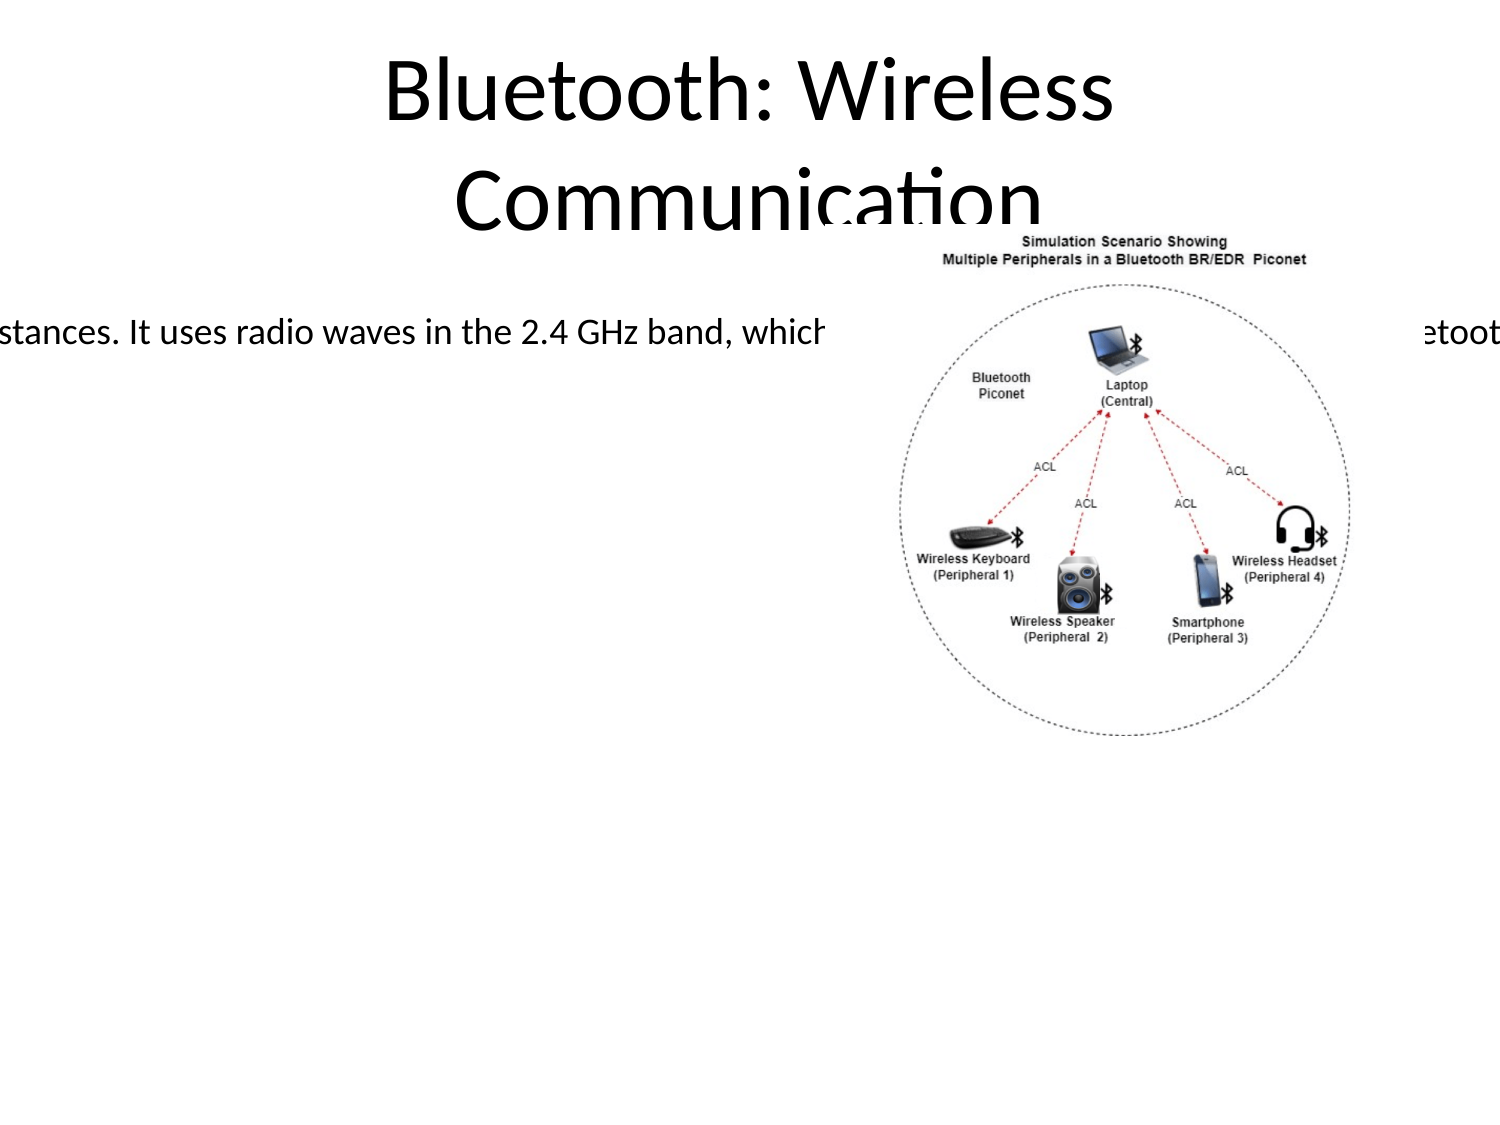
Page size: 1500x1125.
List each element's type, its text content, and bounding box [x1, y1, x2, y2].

picture [824, 224, 1426, 736]
text_box - Bluetooth is a wireless communication technology that allows devices to connect and exchange data over short distances. It uses radio waves in the 2.4 GHz band, which is unlicensed and widely available. Bluetooth is a popular technology for connecting a wide range of devices, including: - Smartphones - Laptops - Headphones - Smartwatches - Printers - Speakers - Car systems [0, 224, 823, 675]
title Bluetooth: Wireless Communication [75, 45, 1425, 224]
text_box - Bluetooth is a wireless communication technology that allows devices to connect and exchange data over short distances. It uses radio waves in the 2.4 GHz band, which is unlicensed and widely available. Bluetooth is a popular technology for connecting a wide range of devices, including: - Smartphones - Laptops - Headphones - Smartwatches - Printers - Speakers - Car systems [1426, 224, 1500, 675]
